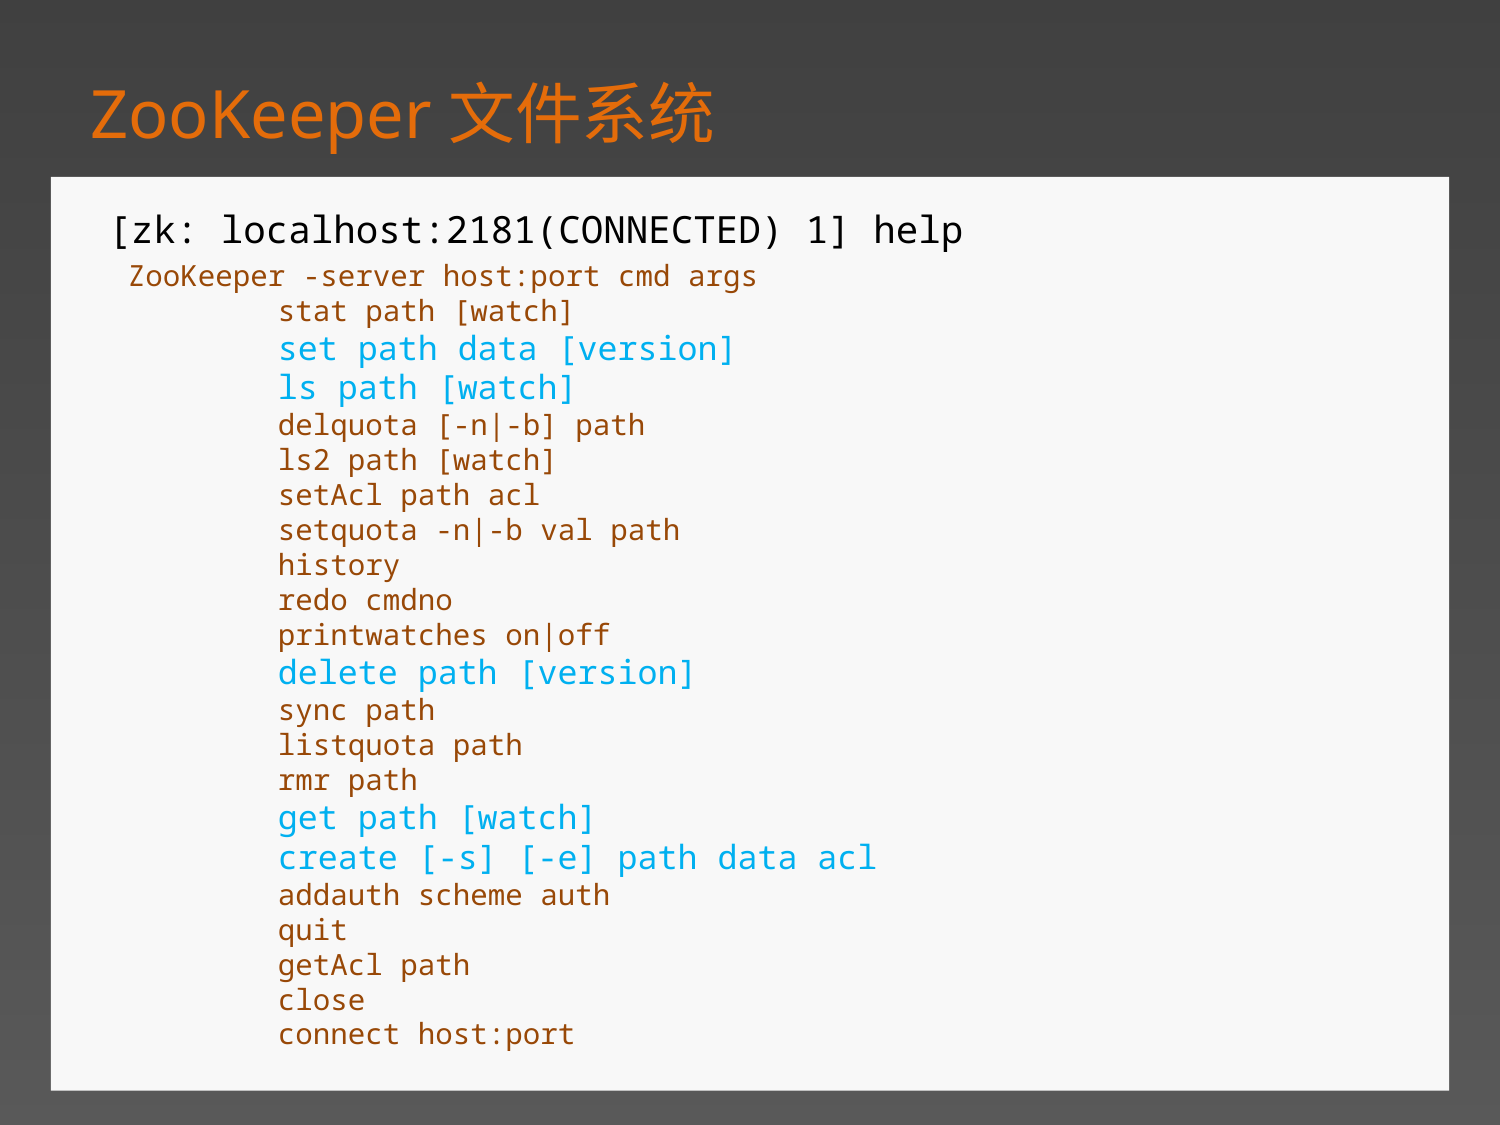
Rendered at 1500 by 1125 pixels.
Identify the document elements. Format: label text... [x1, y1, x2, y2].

text_box [zk: localhost:2181(CONNECTED) 1] help ZooKeeper -server host:port cmd args stat path [watch] set path data [version] ls path [watch] delquota [-n|-b] path ls2 path [watch] setAcl path acl setquota -n|-b val path history redo cmdno printwatches on|off delete path [version] sync path listquota path rmr path get path [watch] create [-s] [-e] path data acl addauth scheme auth quit getAcl path close connect host:port [50, 176, 1450, 1091]
text_box ZooKeeper文件系统 [75, 64, 731, 160]
